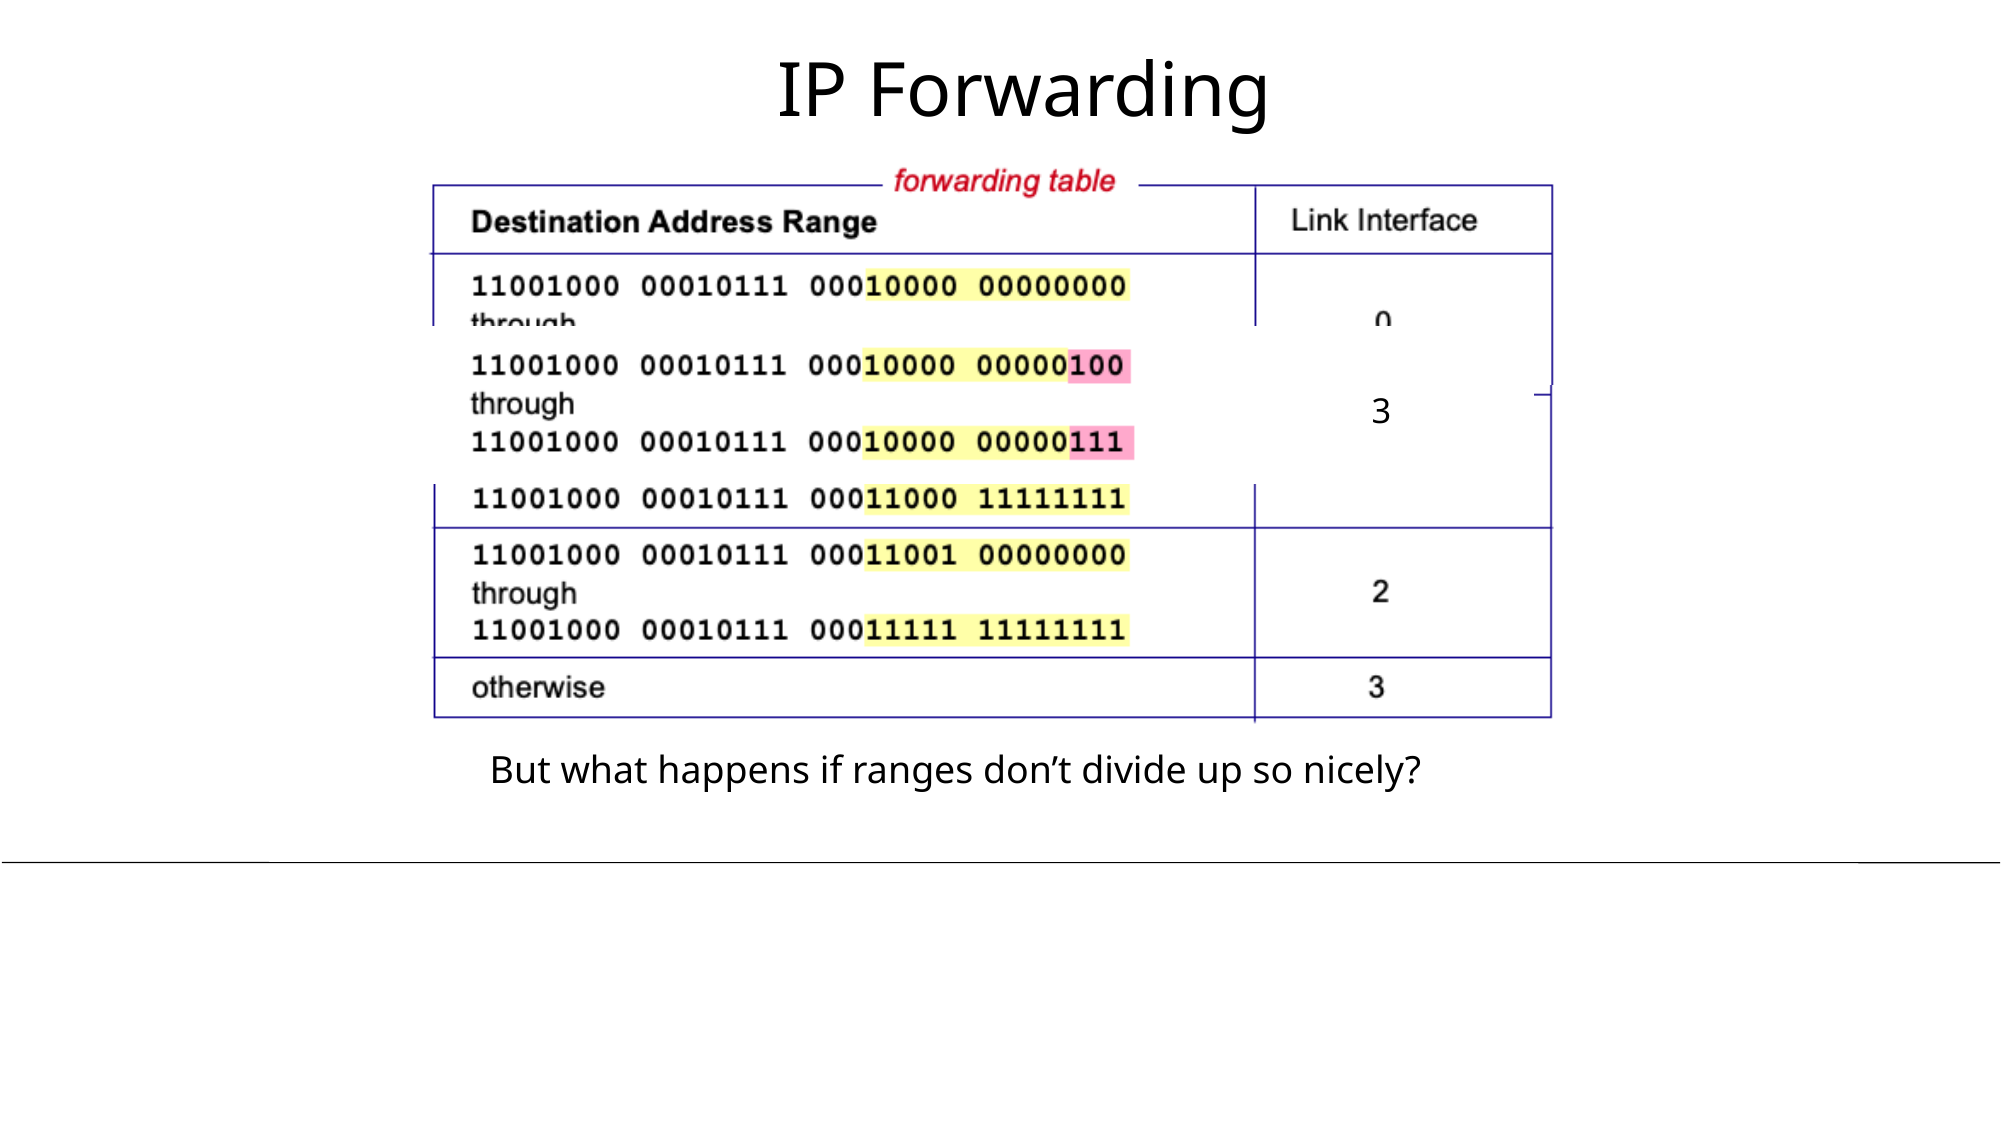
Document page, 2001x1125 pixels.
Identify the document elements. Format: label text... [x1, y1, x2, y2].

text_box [414, 326, 1534, 484]
title IP Forwarding [377, 37, 1672, 148]
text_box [397, 132, 1592, 385]
text_box But what happens if ranges don’t divide up so nicely? [474, 738, 1447, 799]
picture [417, 385, 1571, 727]
